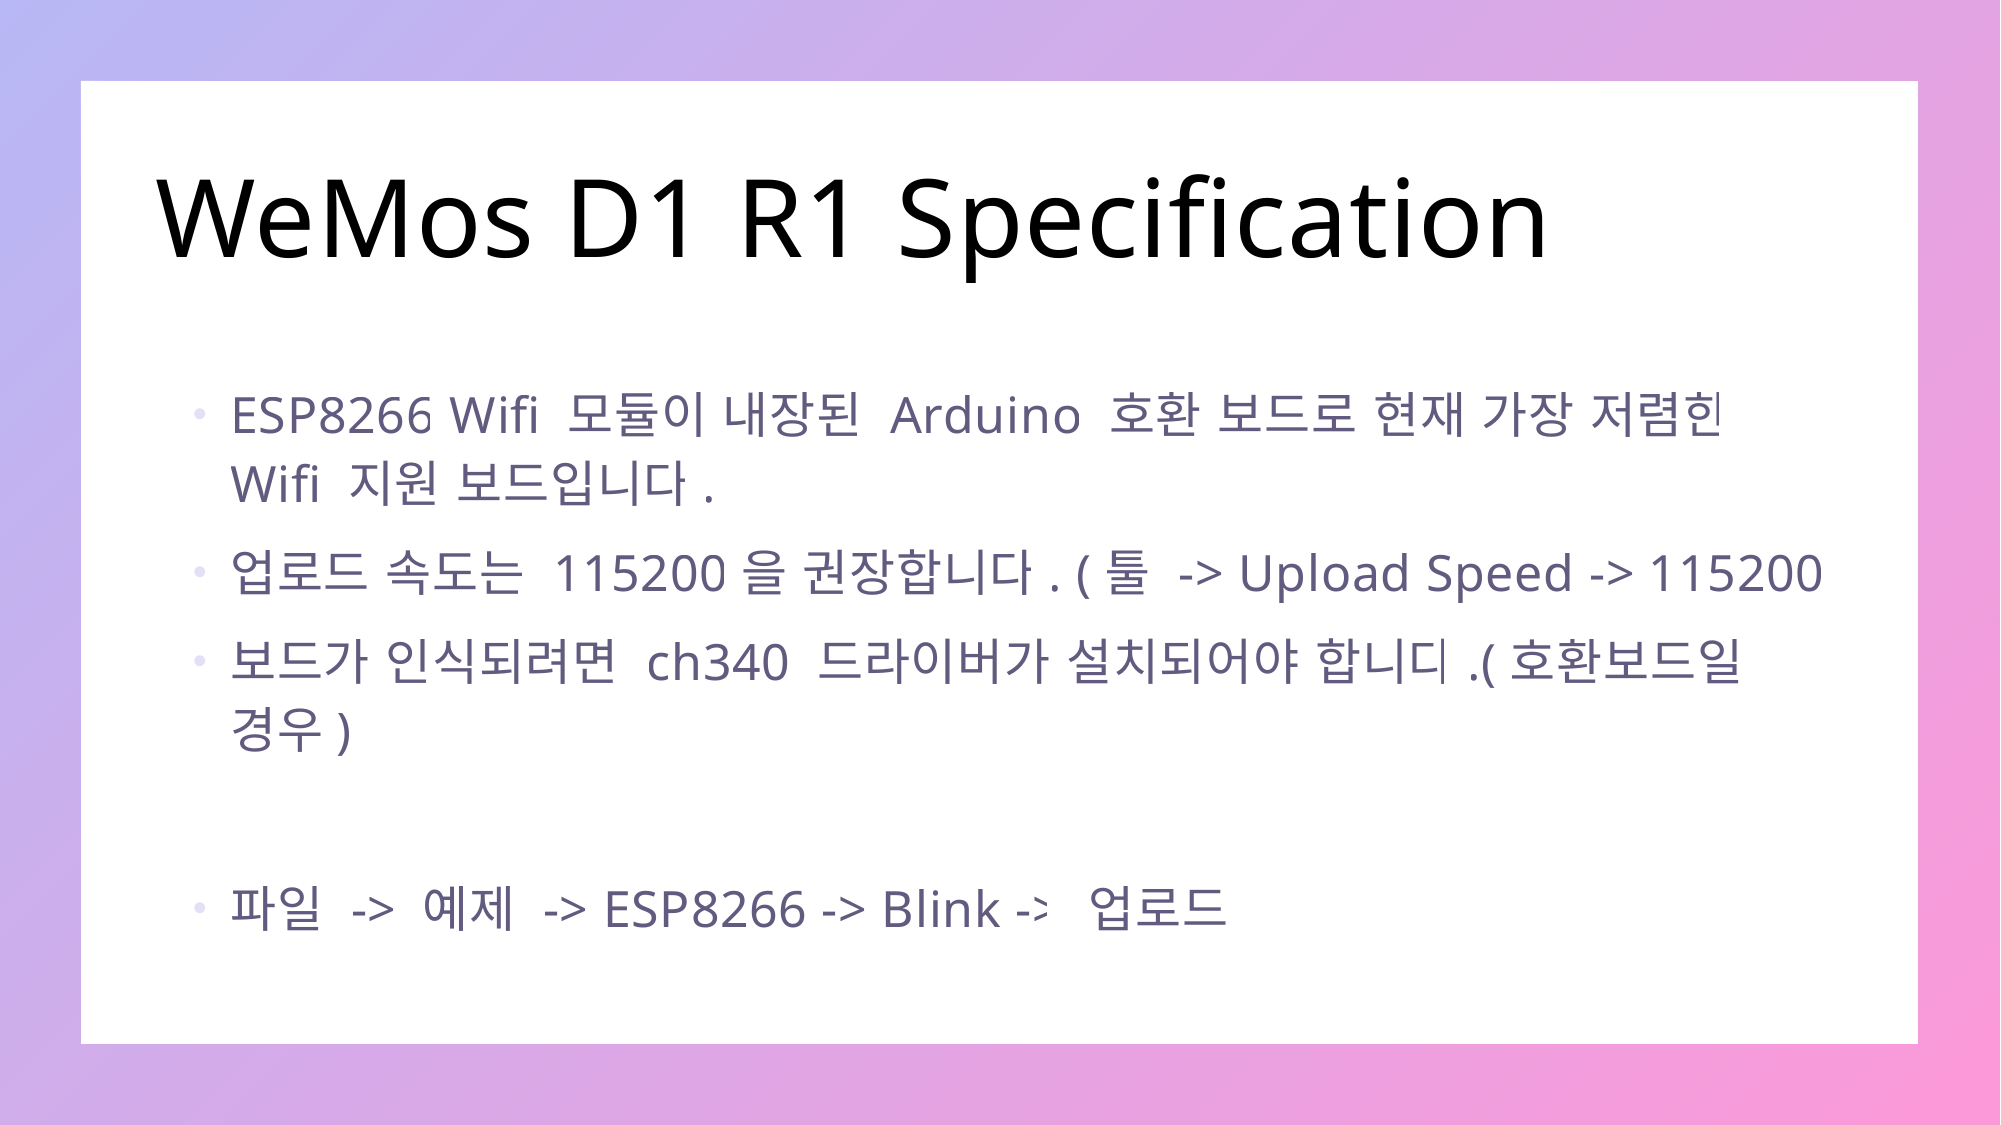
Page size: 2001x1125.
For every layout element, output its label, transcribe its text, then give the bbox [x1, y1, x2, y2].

list ESP8266 Wifi 모듈이 내장된 Arduino 호환 보드로 현재 가장 저렴한 Wifi 지원 보드입니다. 업로드 속도는 115200을 권장합니다. (툴 -> Upload Speed -> 115200) 보드가 인식되려면 ch340 드라이버가 설치되어야 합니다.(호환보드일 경우) 파일 -> 예제 -> ESP8266 -> Blink -> 업로드 [137, 357, 1863, 1014]
title WeMos D1 R1 Specification [137, 111, 1863, 330]
